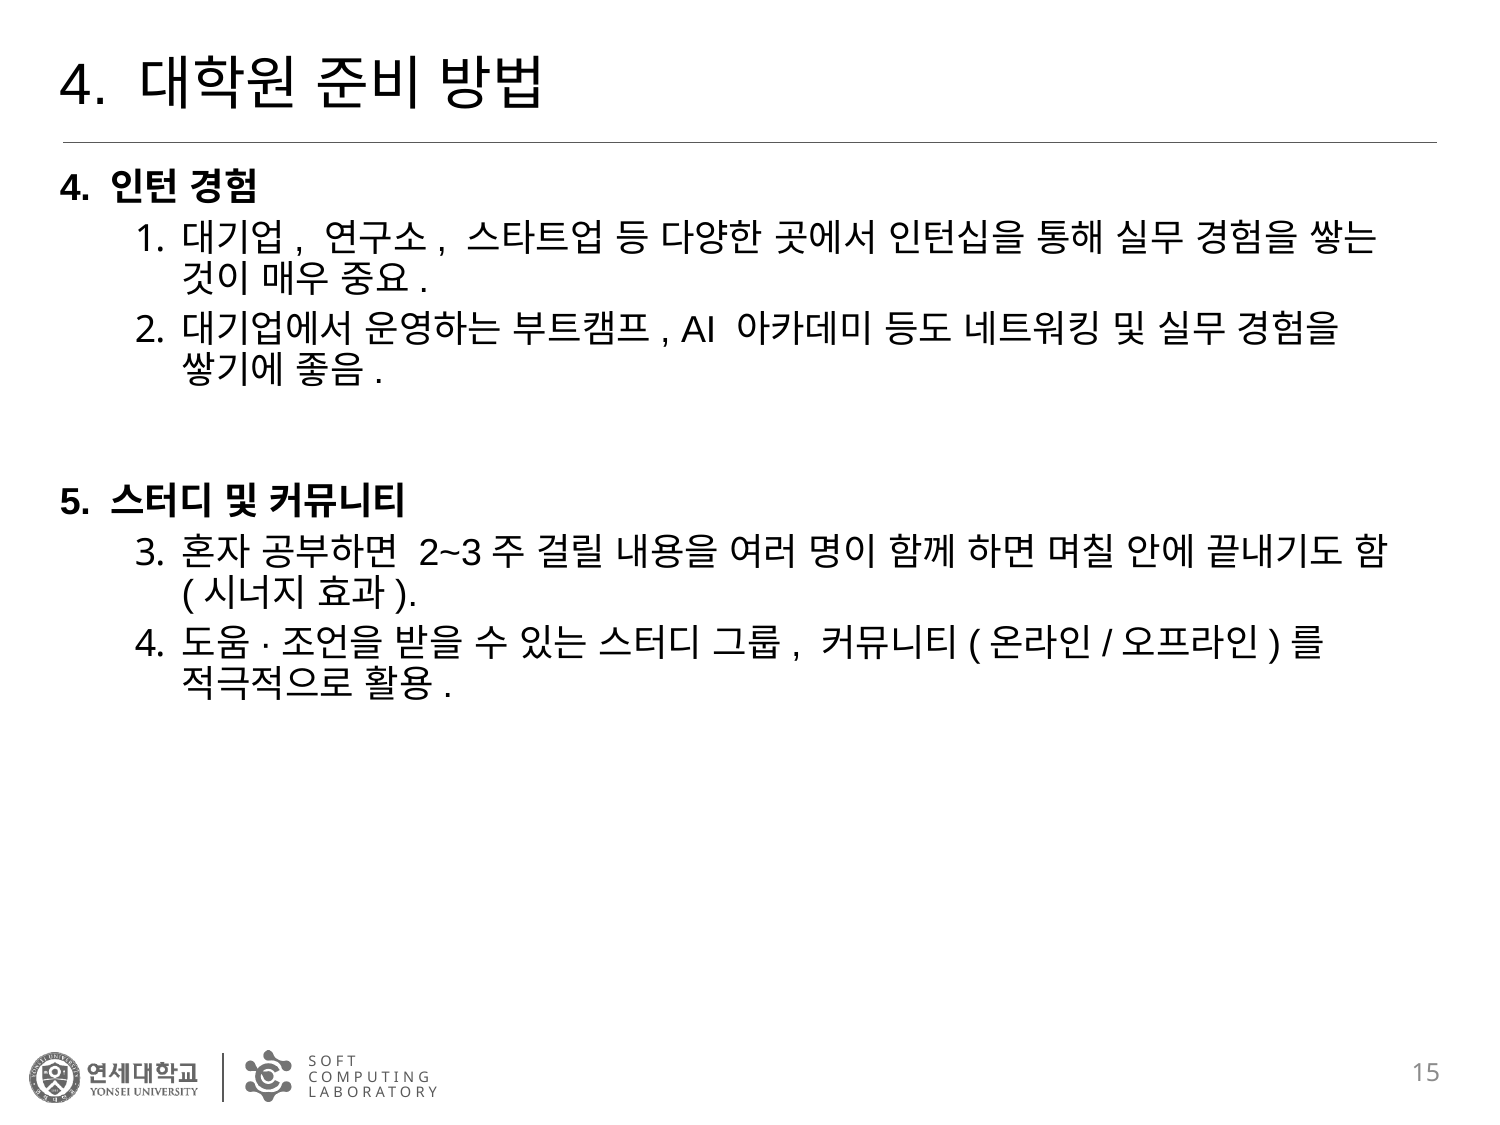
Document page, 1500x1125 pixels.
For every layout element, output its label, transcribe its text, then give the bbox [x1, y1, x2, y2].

list 4. 인턴 경험 대기업, 연구소, 스타트업 등 다양한 곳에서 인턴십을 통해 실무 경험을 쌓는 것이 매우 중요. 대기업에서 운영하는 부트캠프, AI 아카데미 등도 네트워킹 및 실무 경험을 쌓기에 좋음. 5. 스터디 및 커뮤니티 혼자 공부하면 2~3주 걸릴 내용을 여러 명이 함께 하면 며칠 안에 끝내기도 함(시너지 효과). 도움·조언을 받을 수 있는 스터디 그룹, 커뮤니티(온라인/오프라인)를 적극적으로 활용. [44, 160, 1456, 1043]
picture [29, 1052, 198, 1103]
title 4. 대학원 준비 방법 [44, 11, 1456, 160]
